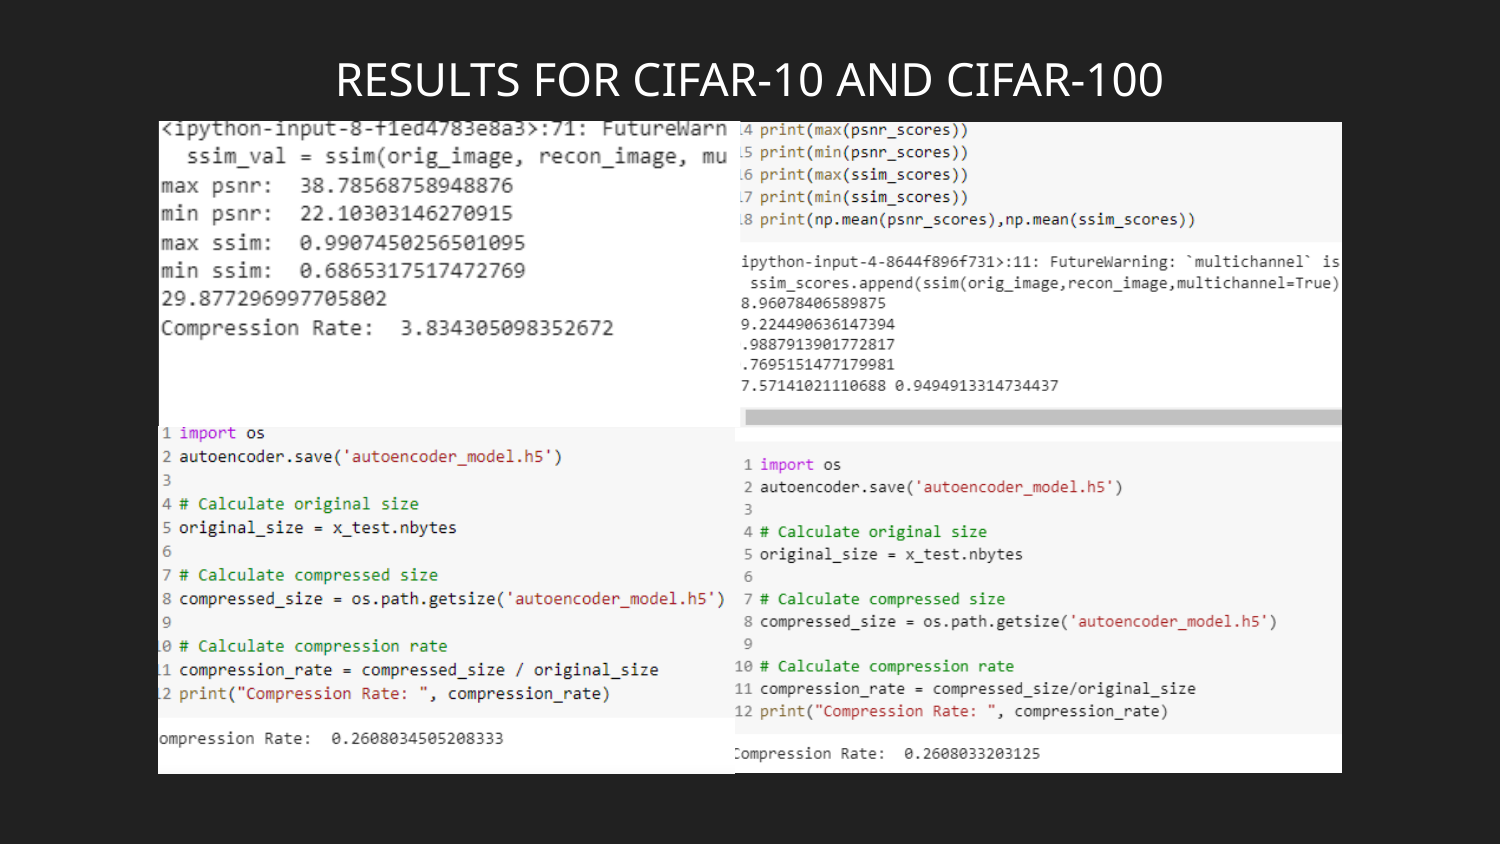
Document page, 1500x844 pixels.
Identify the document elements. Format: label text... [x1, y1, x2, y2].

picture [158, 121, 1342, 774]
text_box RESULTS FOR CIFAR-10 AND CIFAR-100 [0, 35, 1500, 121]
